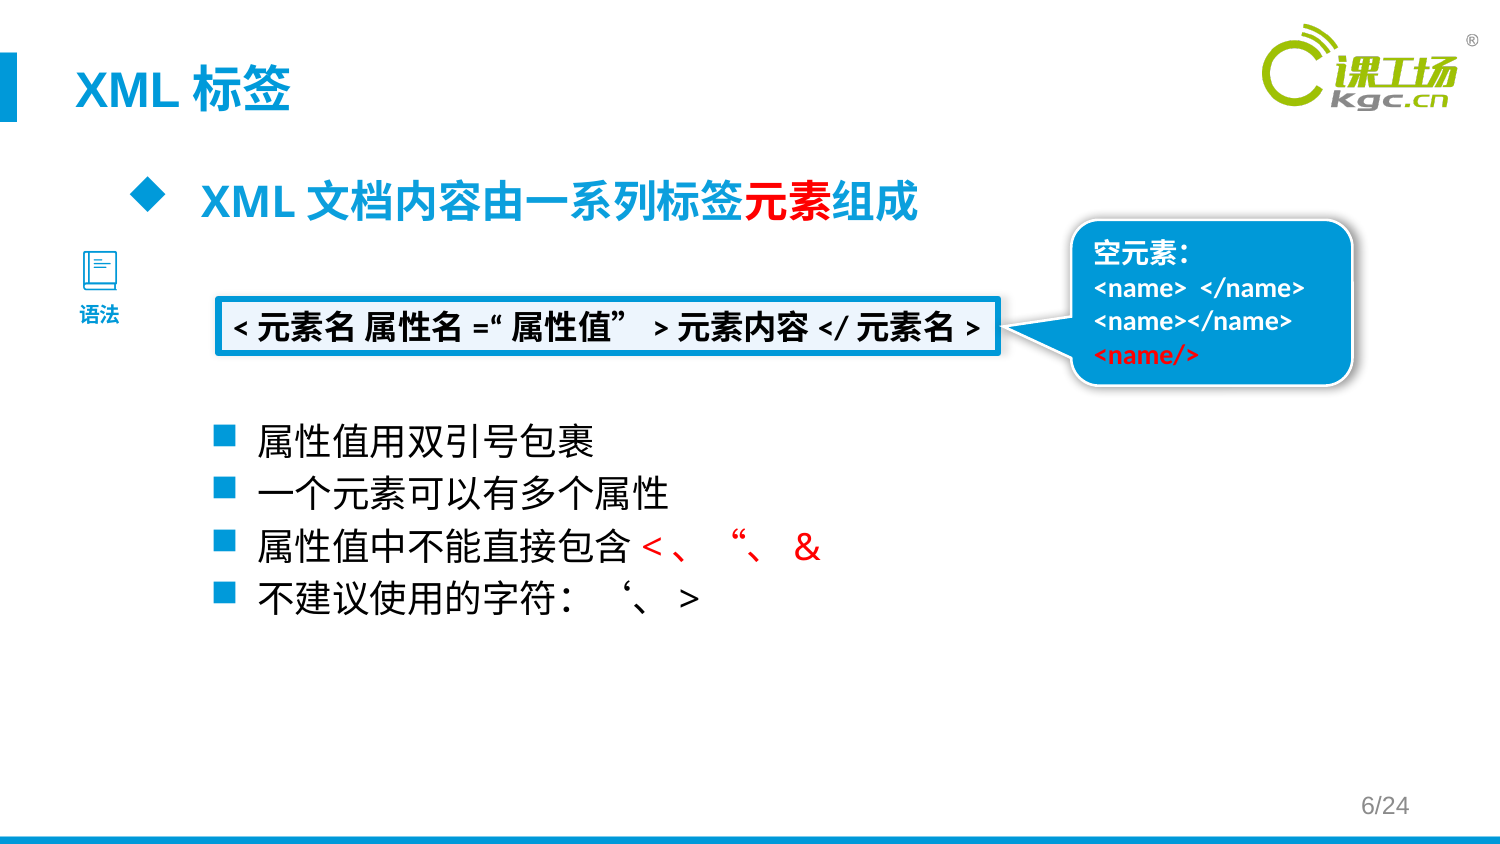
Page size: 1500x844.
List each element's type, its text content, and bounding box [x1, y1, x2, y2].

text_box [63, 244, 136, 335]
text_box <元素名 属性名=“属性值”>元素内容</元素名> [218, 298, 999, 354]
text_box 空元素： <name> </name> <name></name> <name/> [1003, 219, 1353, 386]
title XML标签 [74, 8, 1426, 125]
list XML文档内容由一系列标签元素组成 属性值用双引号包裹 一个元素可以有多个属性 属性值中不能直接包含<、“、& 不建议使用的字符：‘、> [110, 166, 1385, 724]
slide_number 6/24 [1074, 782, 1425, 828]
picture [0, 0, 1500, 836]
